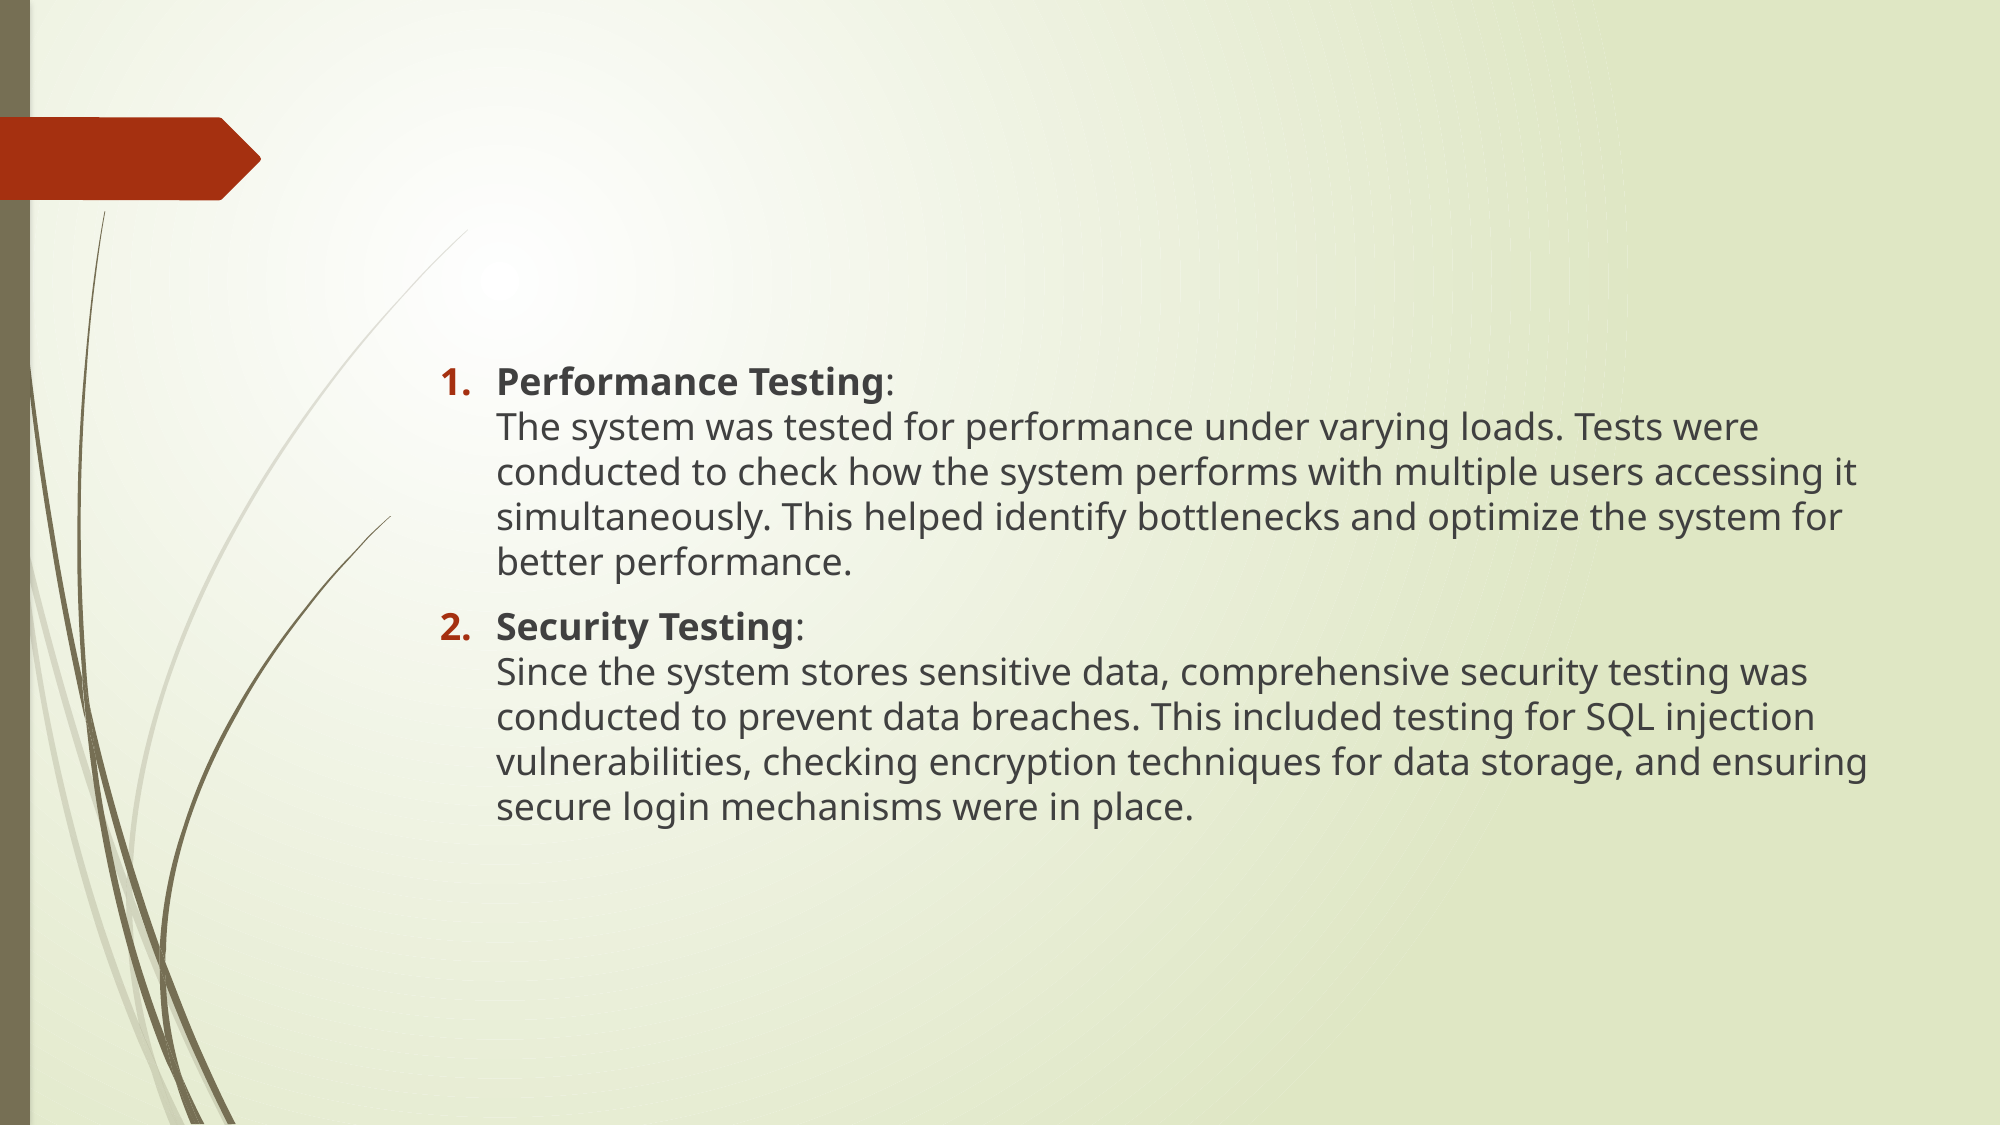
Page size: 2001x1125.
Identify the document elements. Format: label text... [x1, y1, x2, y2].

title [425, 102, 1888, 313]
list Performance Testing: The system was tested for performance under varying loads. Tests were conducted to check how the system performs with multiple users accessing it simultaneously. This helped identify bottlenecks and optimize the system for better performance. Security Testing: Since the system stores sensitive data, comprehensive security testing was conducted to prevent data breaches. This included testing for SQL injection vulnerabilities, checking encryption techniques for data storage, and ensuring secure login mechanisms were in place. [424, 350, 1888, 970]
